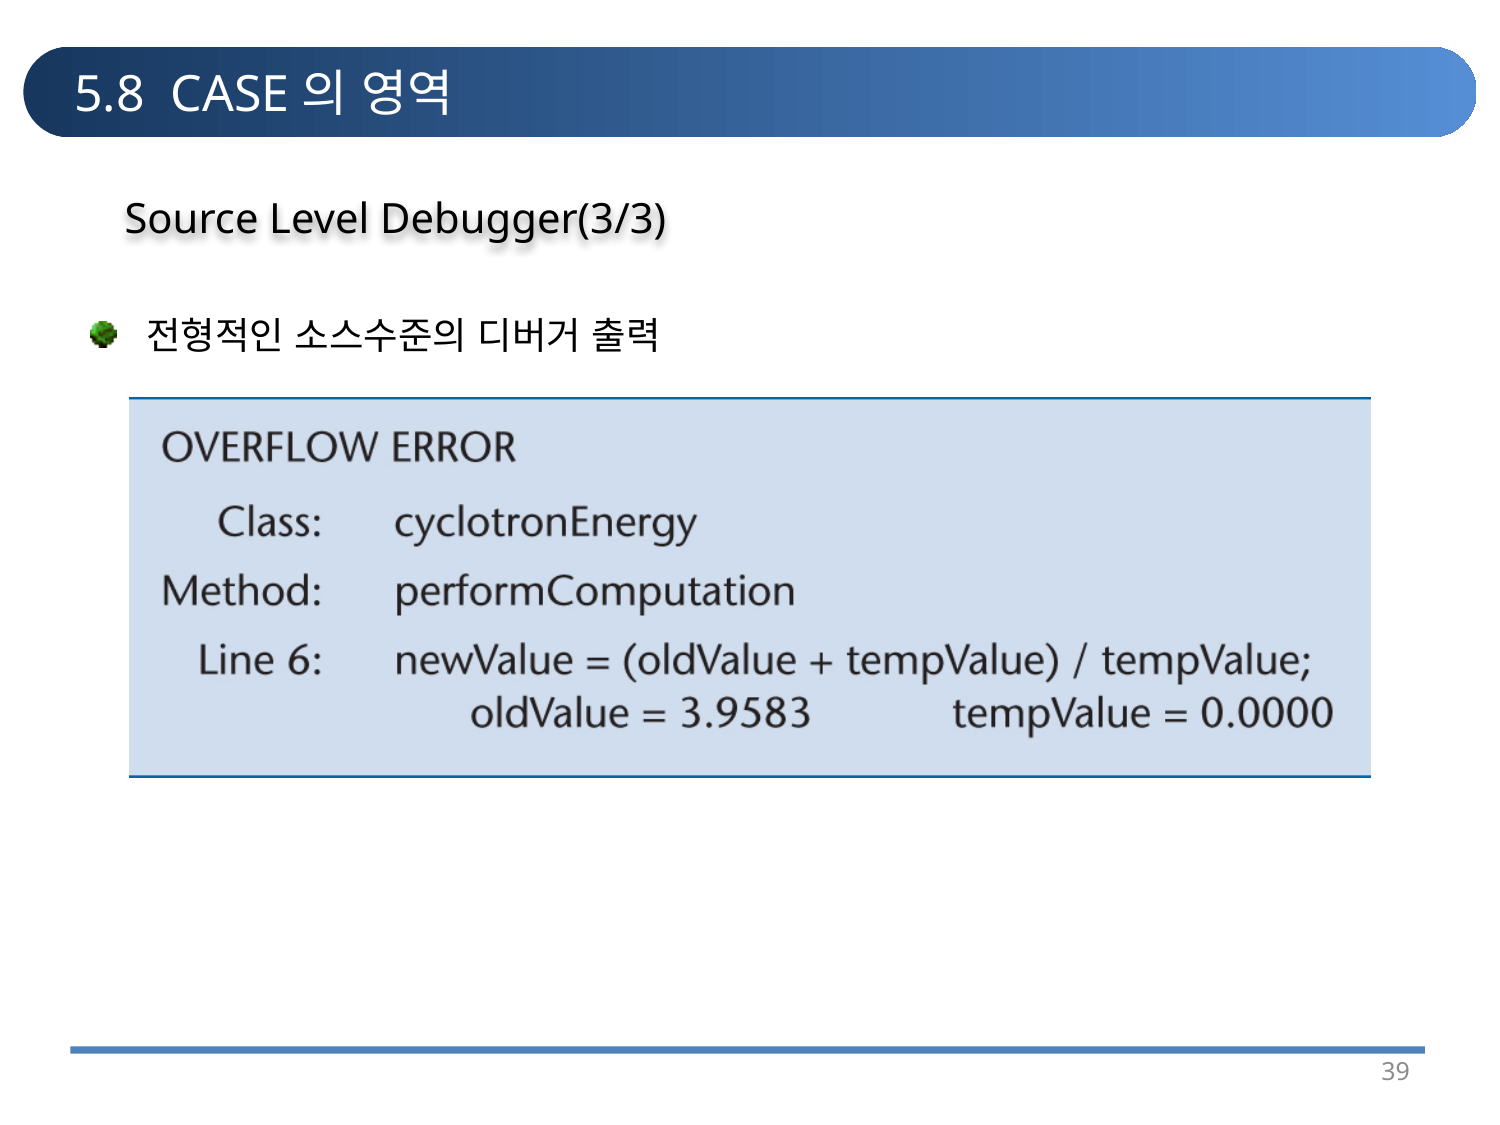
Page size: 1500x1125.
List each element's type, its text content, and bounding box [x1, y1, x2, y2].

list 전형적인 소스수준의 디버거 출력 [74, 290, 1471, 1006]
picture [129, 396, 1371, 778]
list Source Level Debugger(3/3) [60, 180, 731, 255]
title 5.8 CASE의 영역 [59, 56, 1410, 126]
slide_number 39 [1074, 1042, 1425, 1103]
picture [90, 321, 117, 348]
